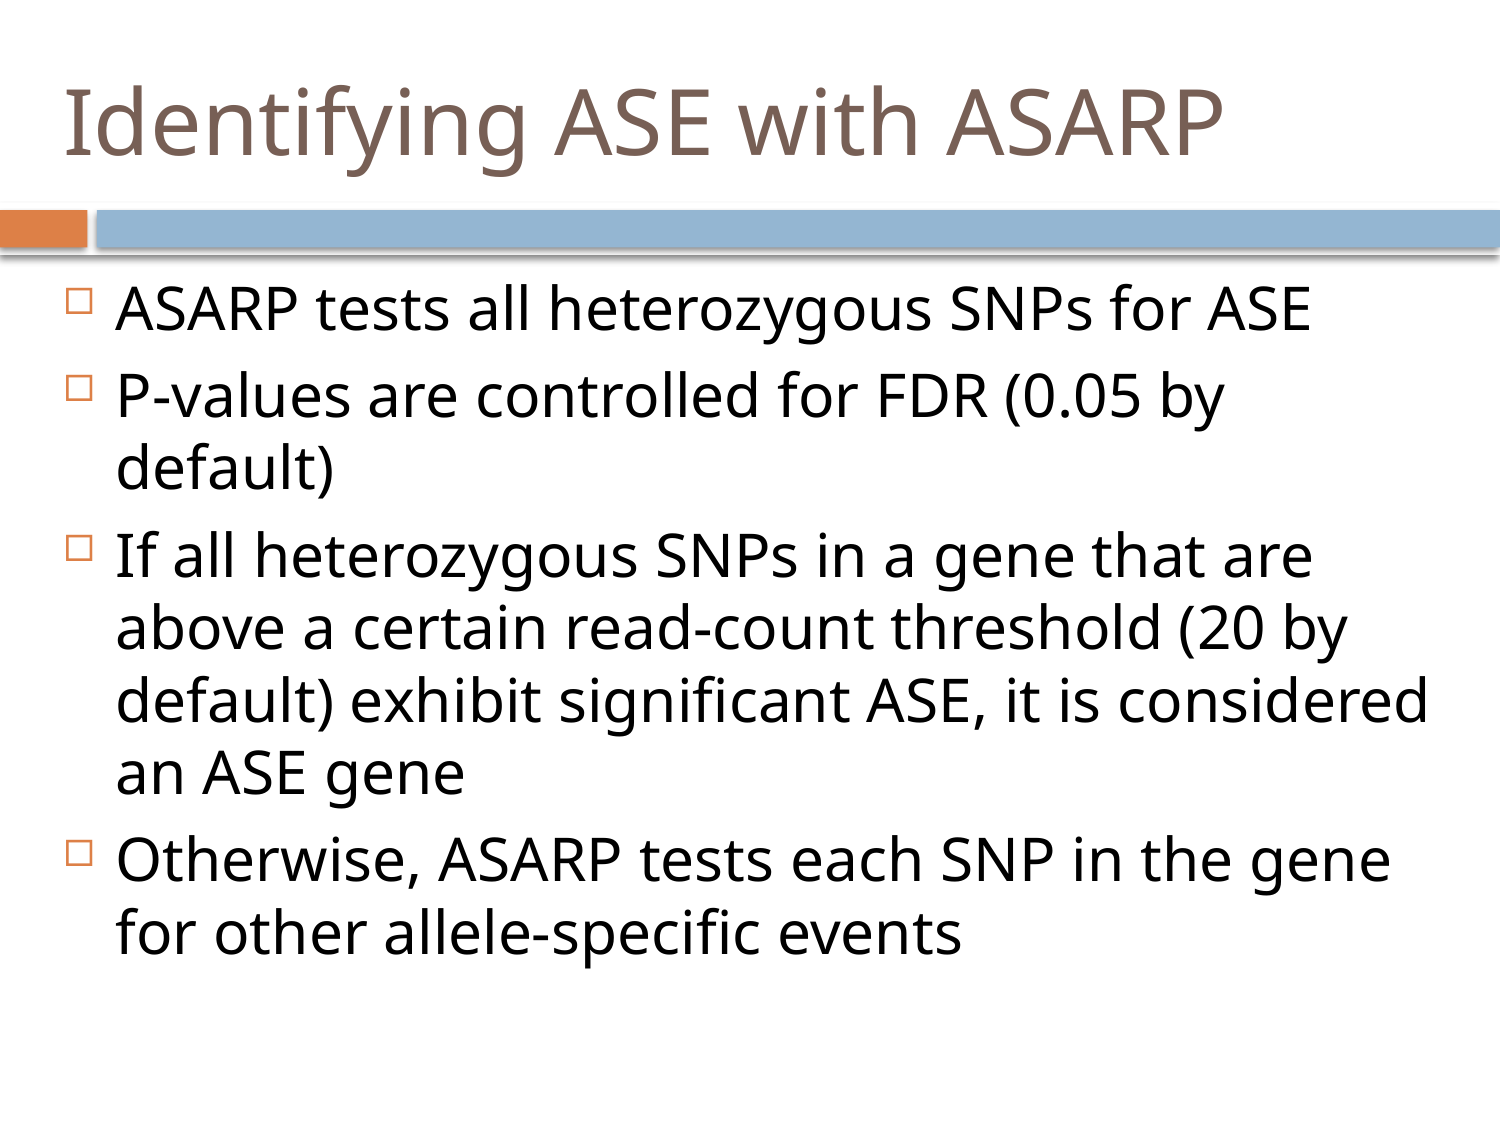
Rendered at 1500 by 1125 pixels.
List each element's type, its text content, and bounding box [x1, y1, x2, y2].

list ASARP tests all heterozygous SNPs for ASE P-values are controlled for FDR (0.05 by default) If all heterozygous SNPs in a gene that are above a certain read-count threshold (20 by default) exhibit significant ASE, it is considered an ASE gene Otherwise, ASARP tests each SNP in the gene for other allele-specific events [48, 262, 1469, 1084]
title Identifying ASE with ASARP [48, 37, 1469, 200]
